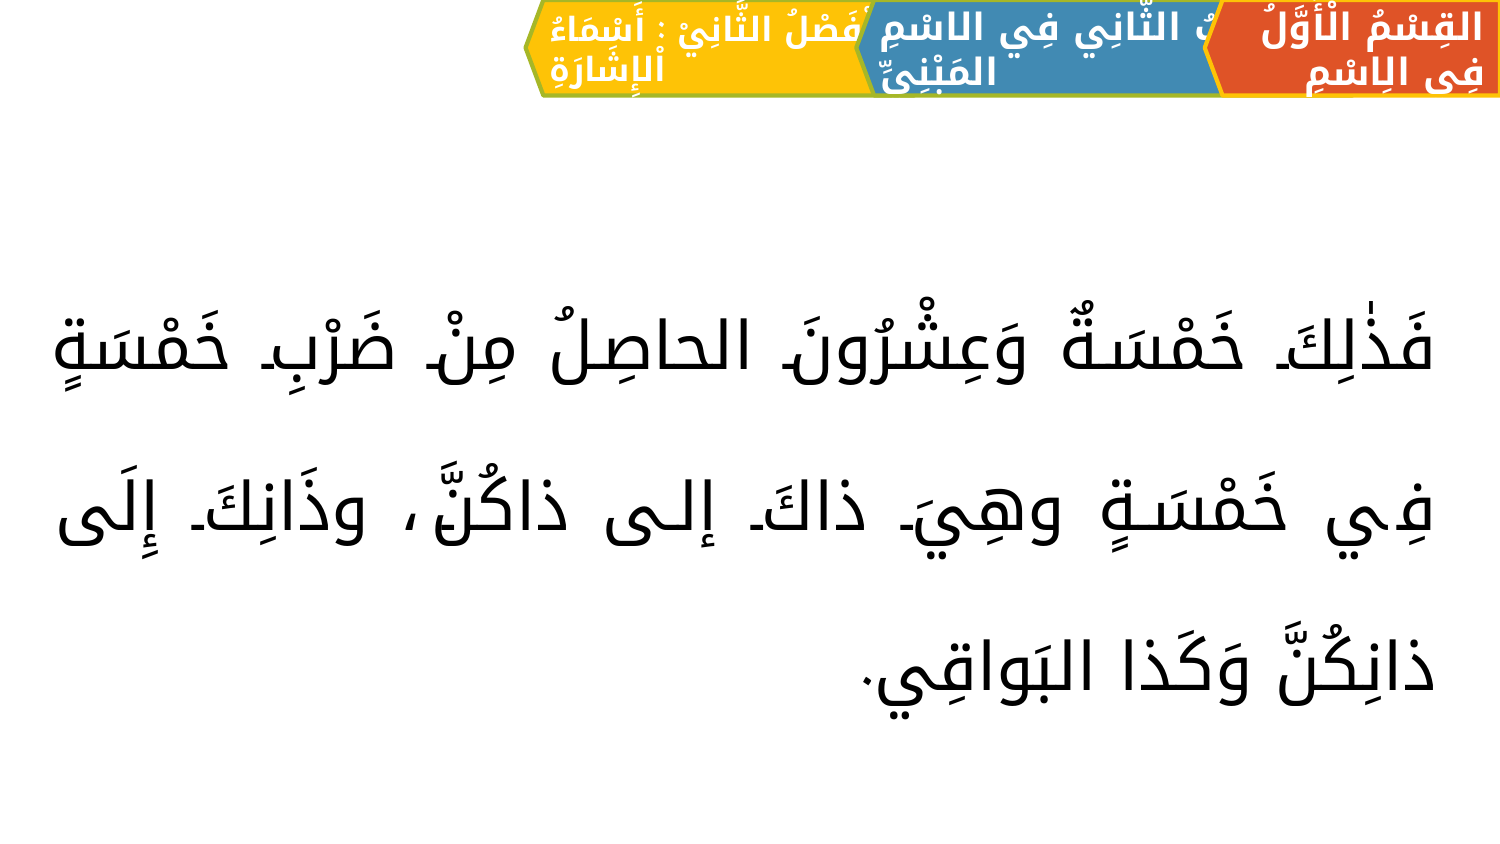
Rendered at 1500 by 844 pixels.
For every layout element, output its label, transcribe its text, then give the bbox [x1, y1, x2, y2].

text_box القِسْمُ الْأَوَّلُ فِي الِاسْمِ [1202, 0, 1500, 98]
text_box اَلبَابُ الثَّانِي فِي الاسْمِ المَبْنِيِّ [854, 0, 1221, 98]
text_box الْفَصْلُ الثَّانِيْ : أَسْمَاءُ اْلإِشَارَةِ [523, 0, 873, 98]
list فَذٰلِكَ خَمْسَةٌ وَعِشْرُونَ الحاصِلُ مِنْ ضَرْبِ خَمْسَةٍ فِي خَمْسَةٍ وهِيَ ذاكَ إلى ذاكُنَّ، وذَانِكَ إِلَى ذانِكُنَّ وَكَذا البَواقِي. [29, 102, 1471, 824]
